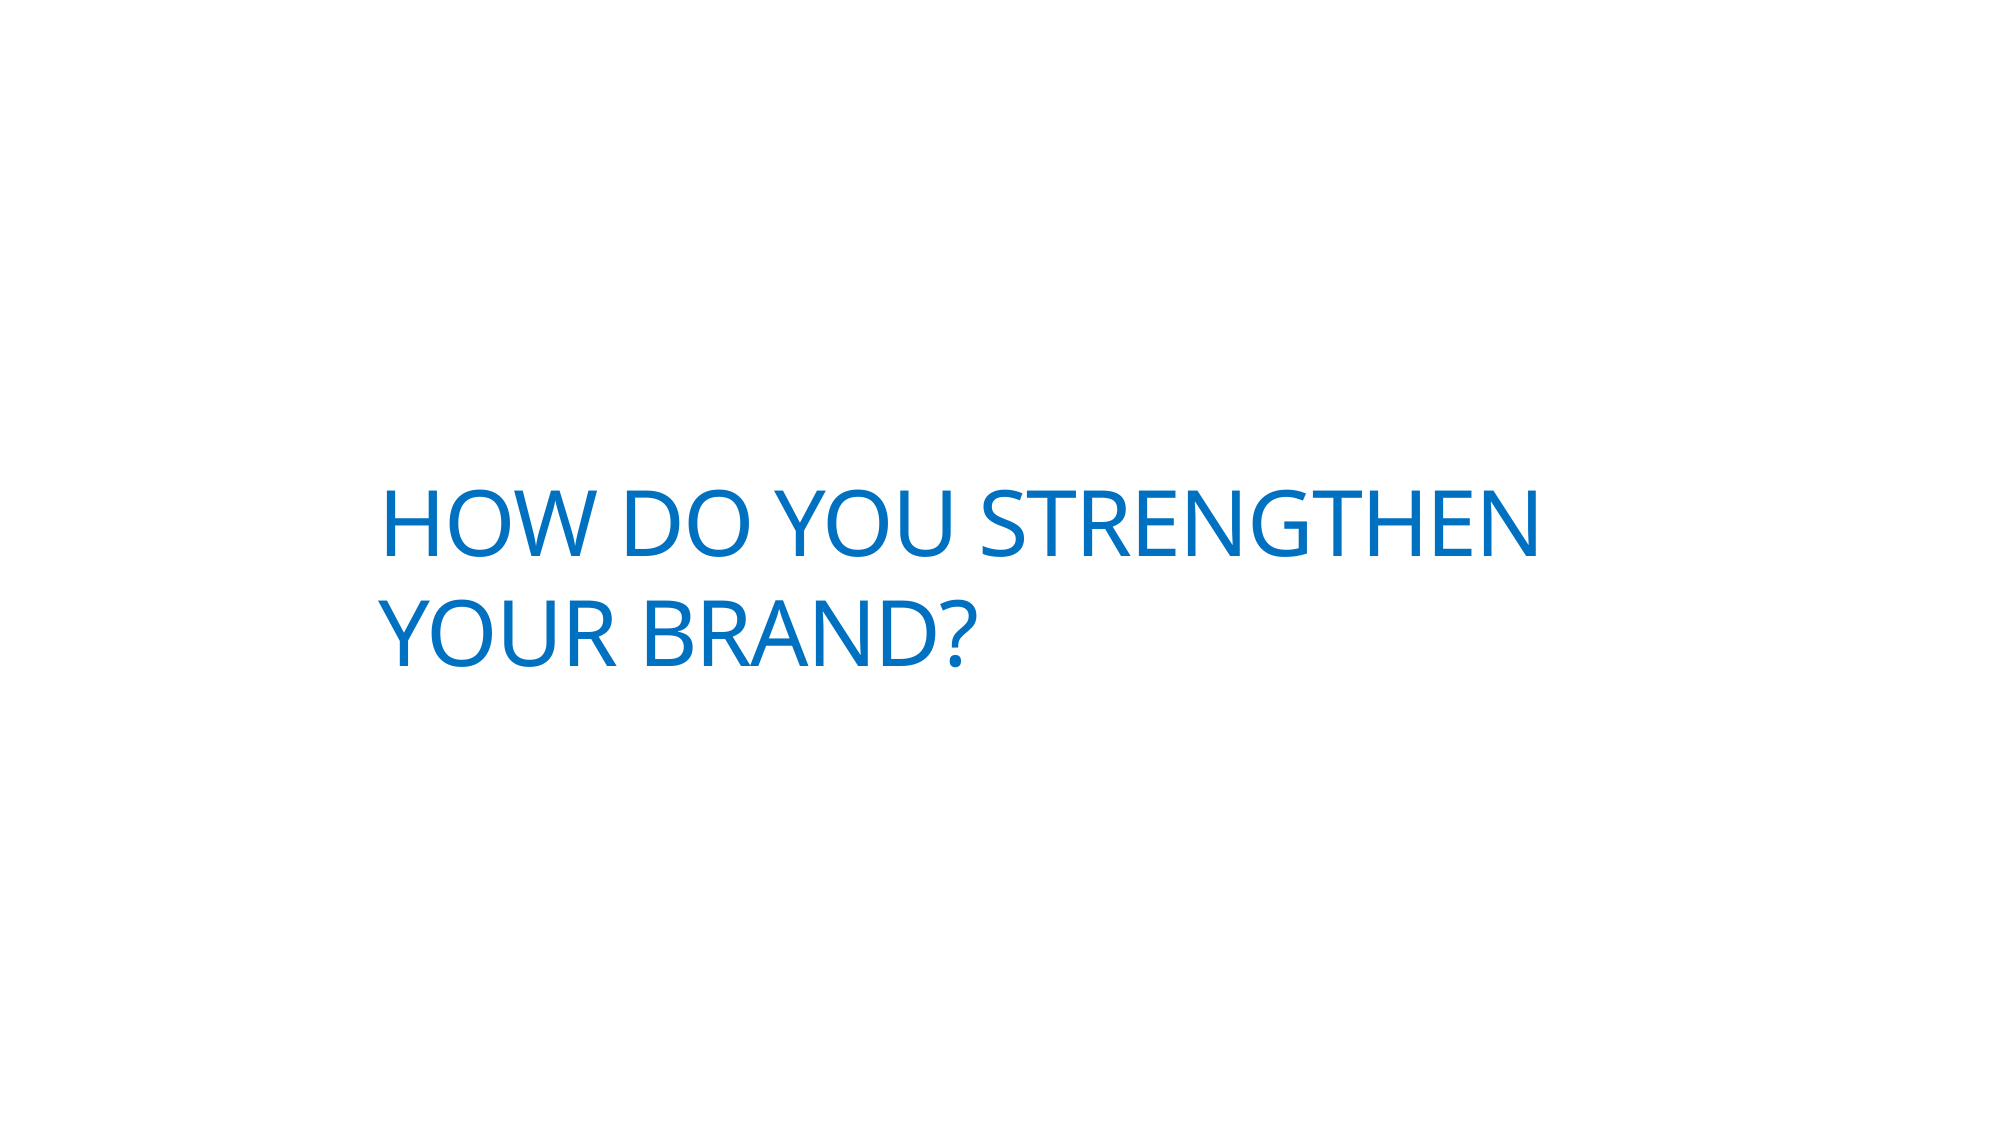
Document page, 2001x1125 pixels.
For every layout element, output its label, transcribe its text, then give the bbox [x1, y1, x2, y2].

text_box How Do You strengthen your brand? [363, 432, 1636, 693]
